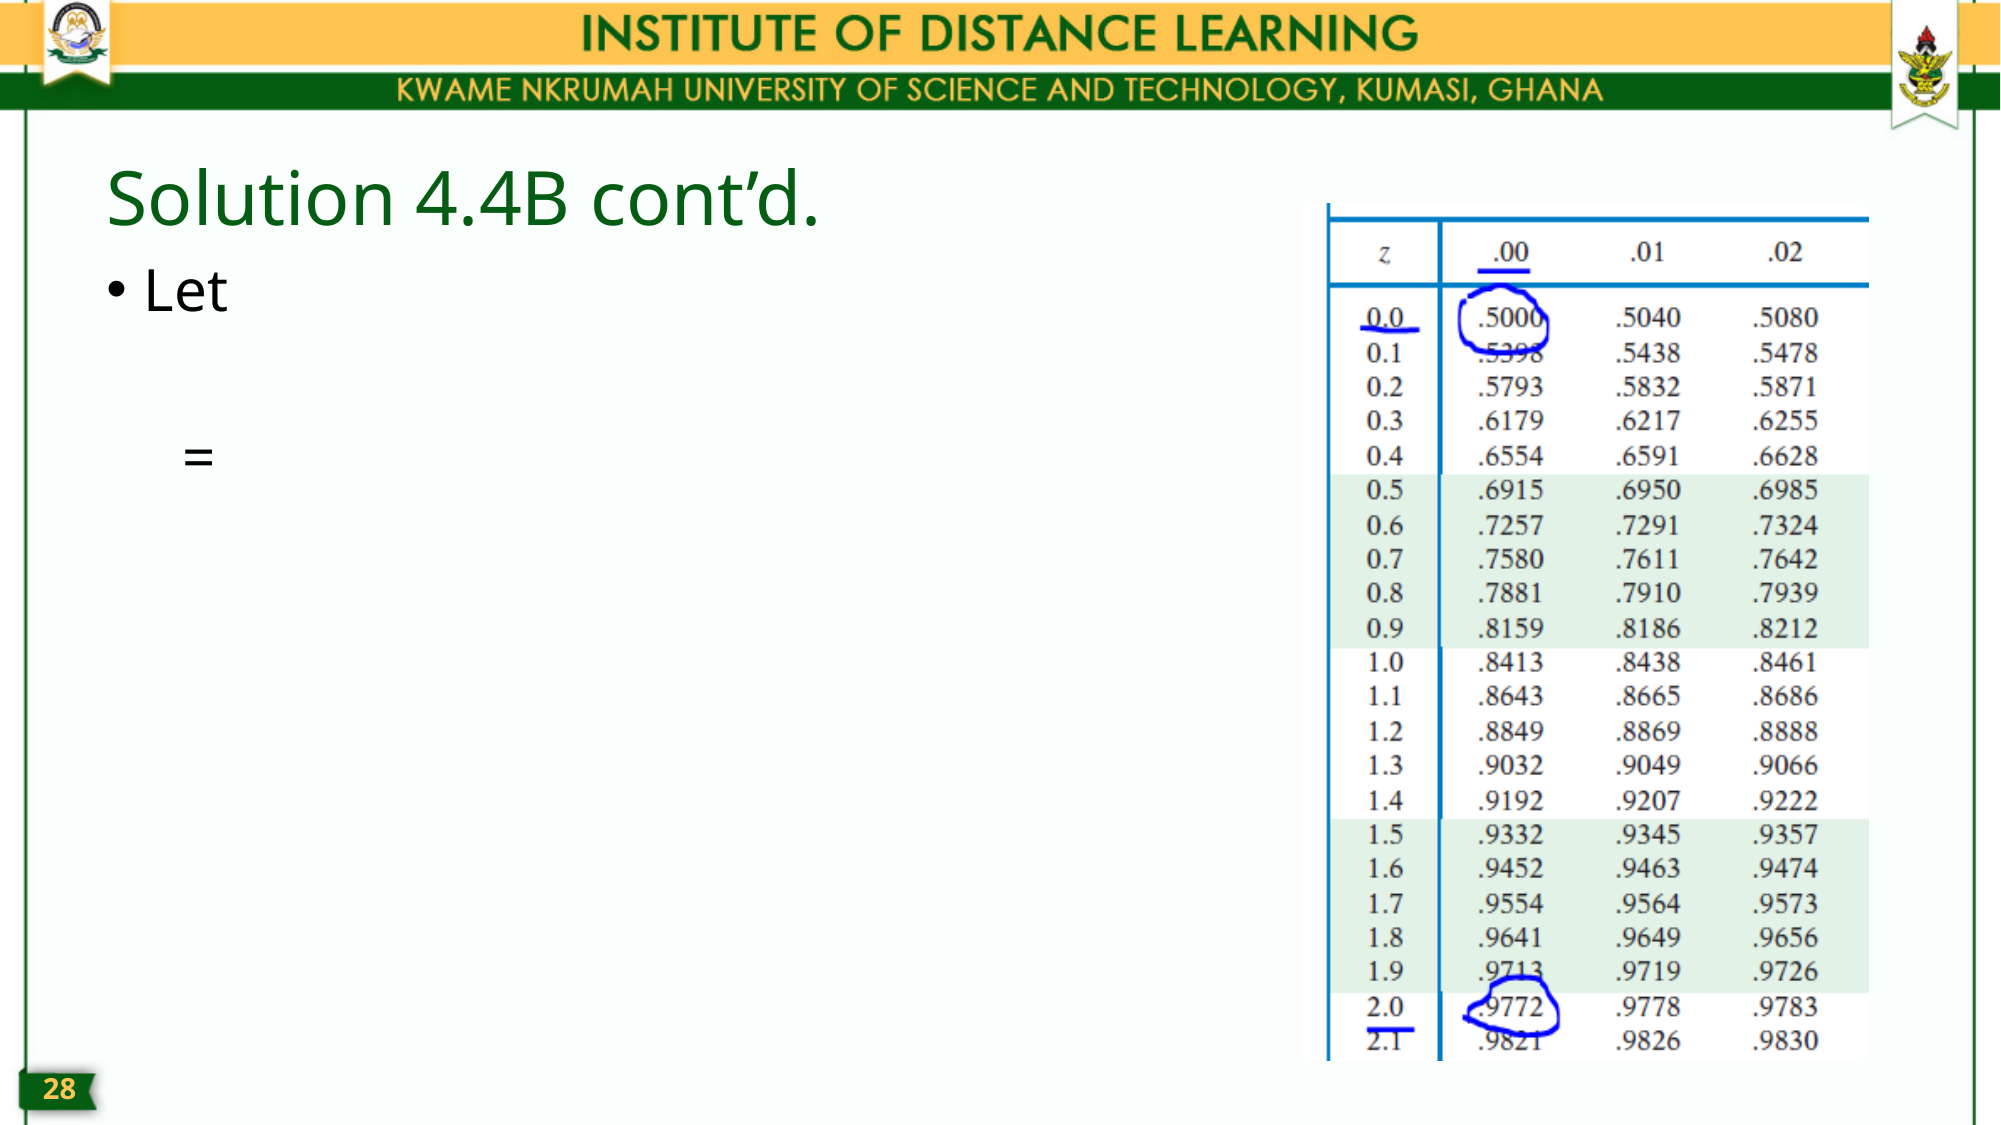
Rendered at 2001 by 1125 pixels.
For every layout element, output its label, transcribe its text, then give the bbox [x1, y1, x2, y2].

picture [0, 0, 2001, 1125]
title Solution 4.4B cont’d. [91, 126, 1893, 277]
slide_number 27 [24, 1060, 92, 1121]
